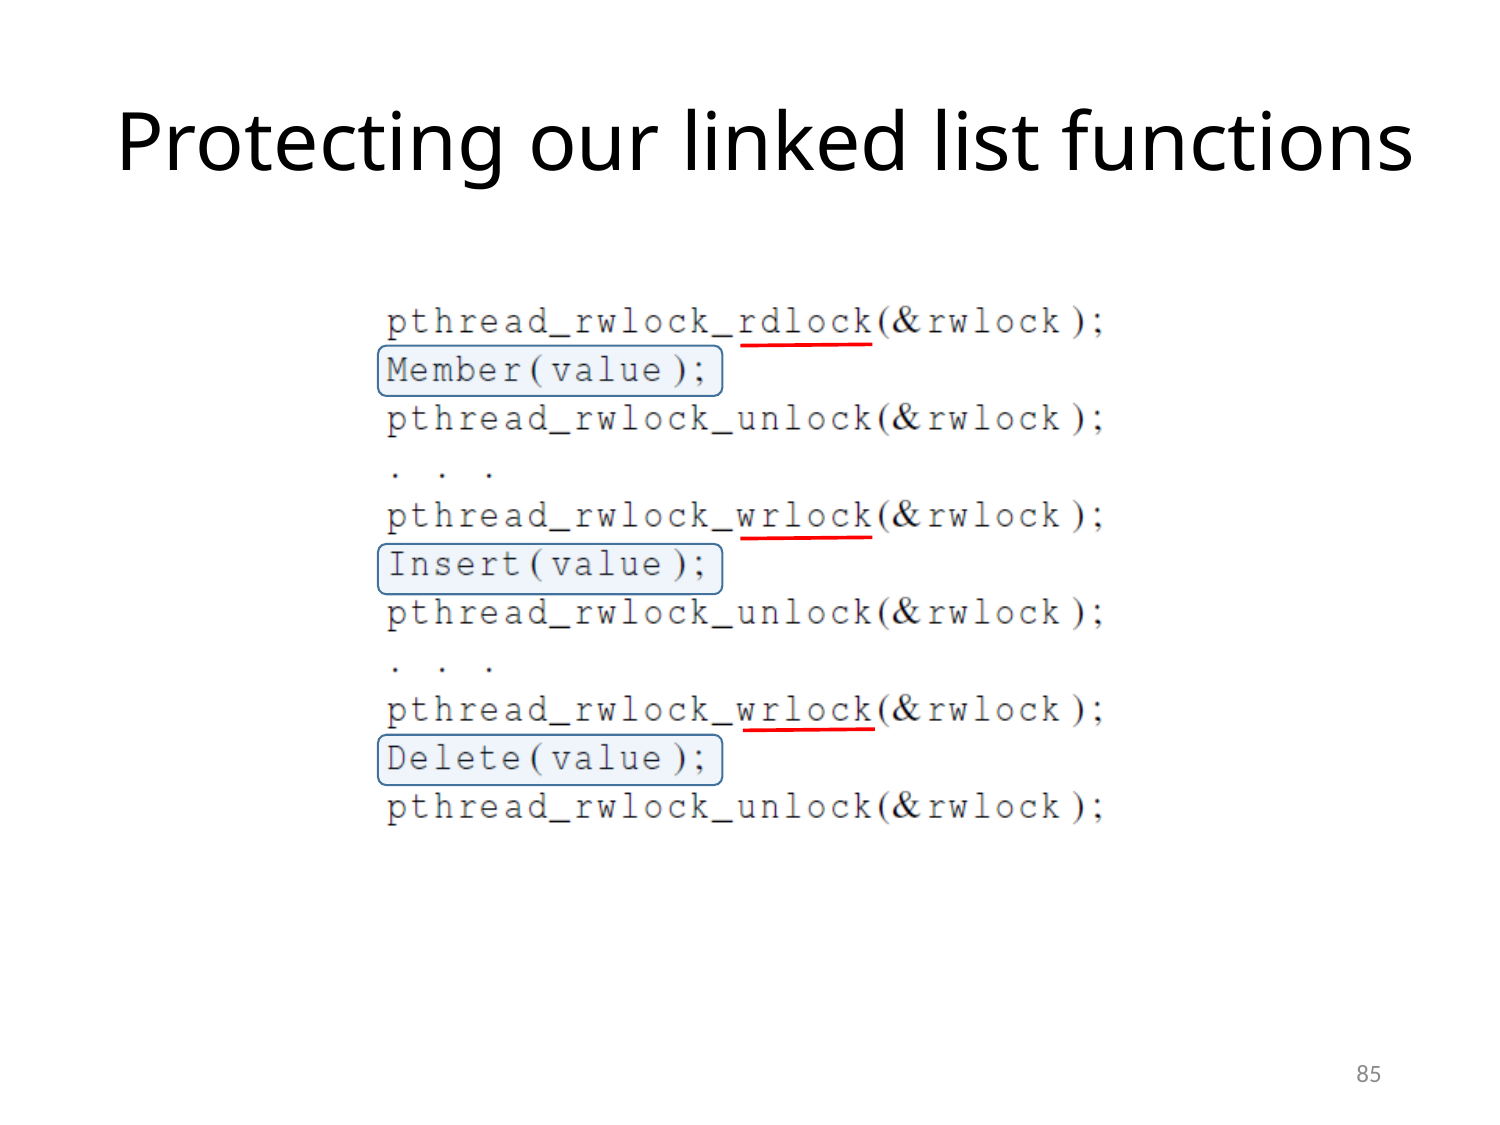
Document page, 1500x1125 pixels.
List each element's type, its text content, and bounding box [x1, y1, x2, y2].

slide_number 85 [1059, 1042, 1397, 1103]
title Protecting our linked list functions [100, 60, 1459, 229]
picture [363, 281, 1136, 843]
